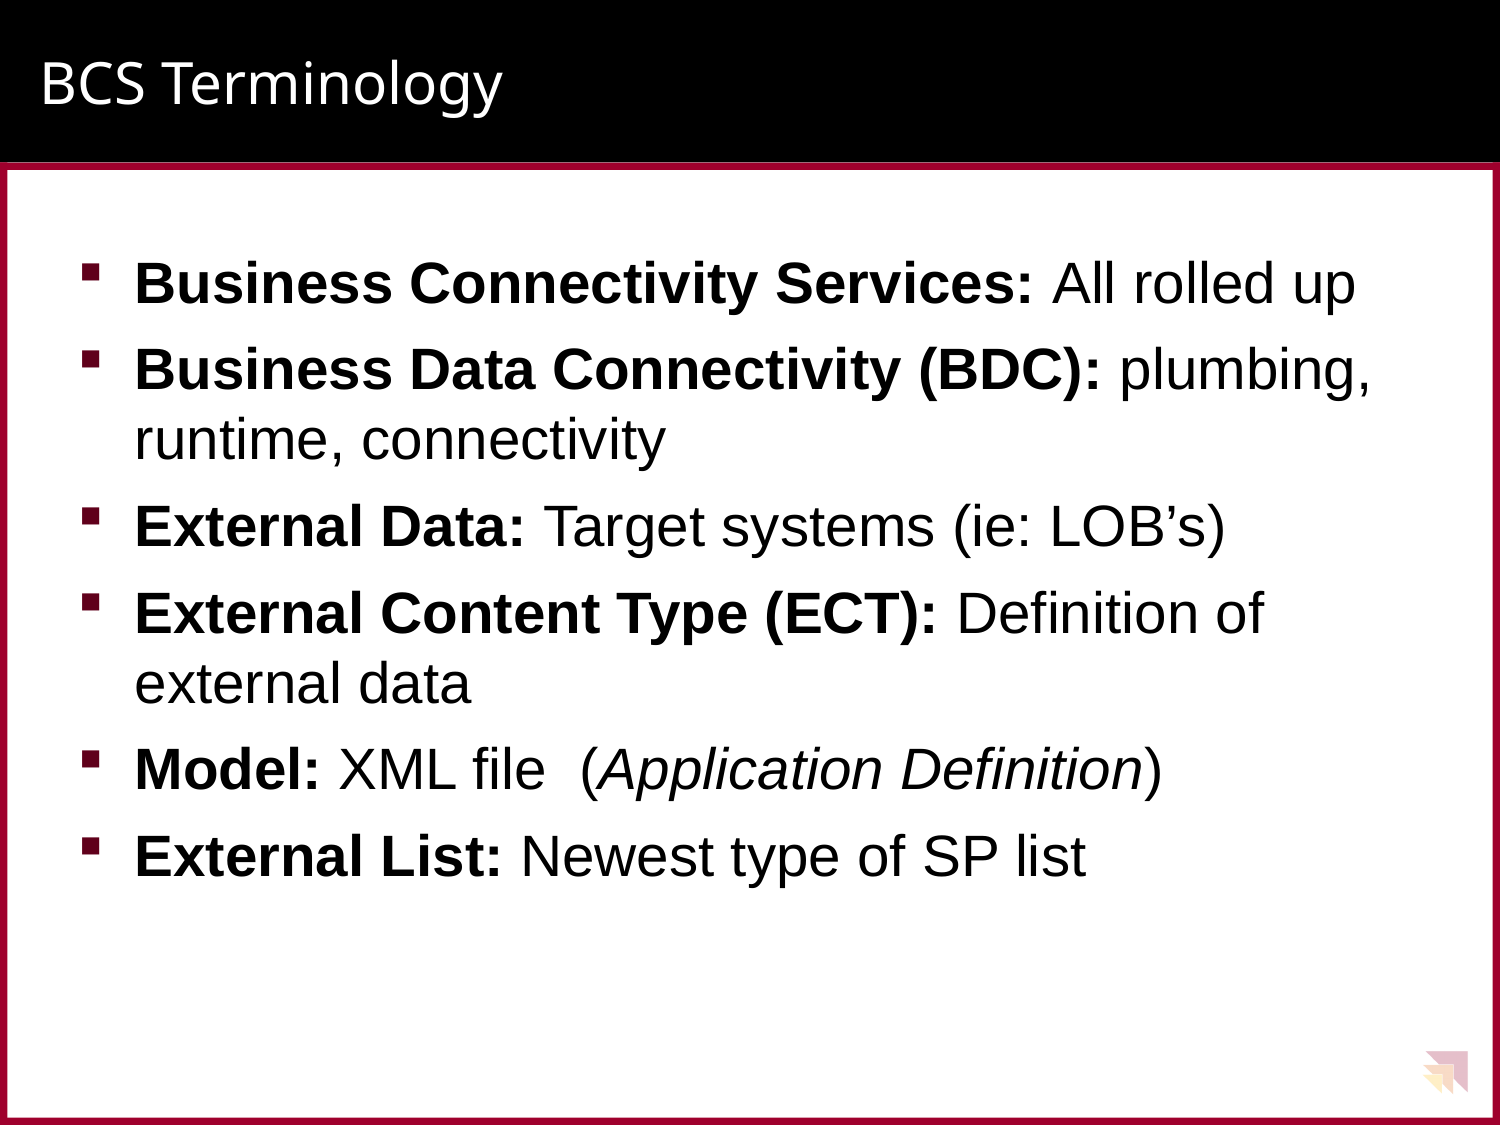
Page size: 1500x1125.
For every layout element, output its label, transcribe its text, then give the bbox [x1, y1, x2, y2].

title BCS Terminology [24, 12, 1438, 150]
list Business Connectivity Services: All rolled up Business Data Connectivity (BDC): plumbing, runtime, connectivity External Data: Target systems (ie: LOB’s) External Content Type (ECT): Definition of external data Model: XML file (Application Definition) External List: Newest type of SP list [62, 237, 1438, 1088]
